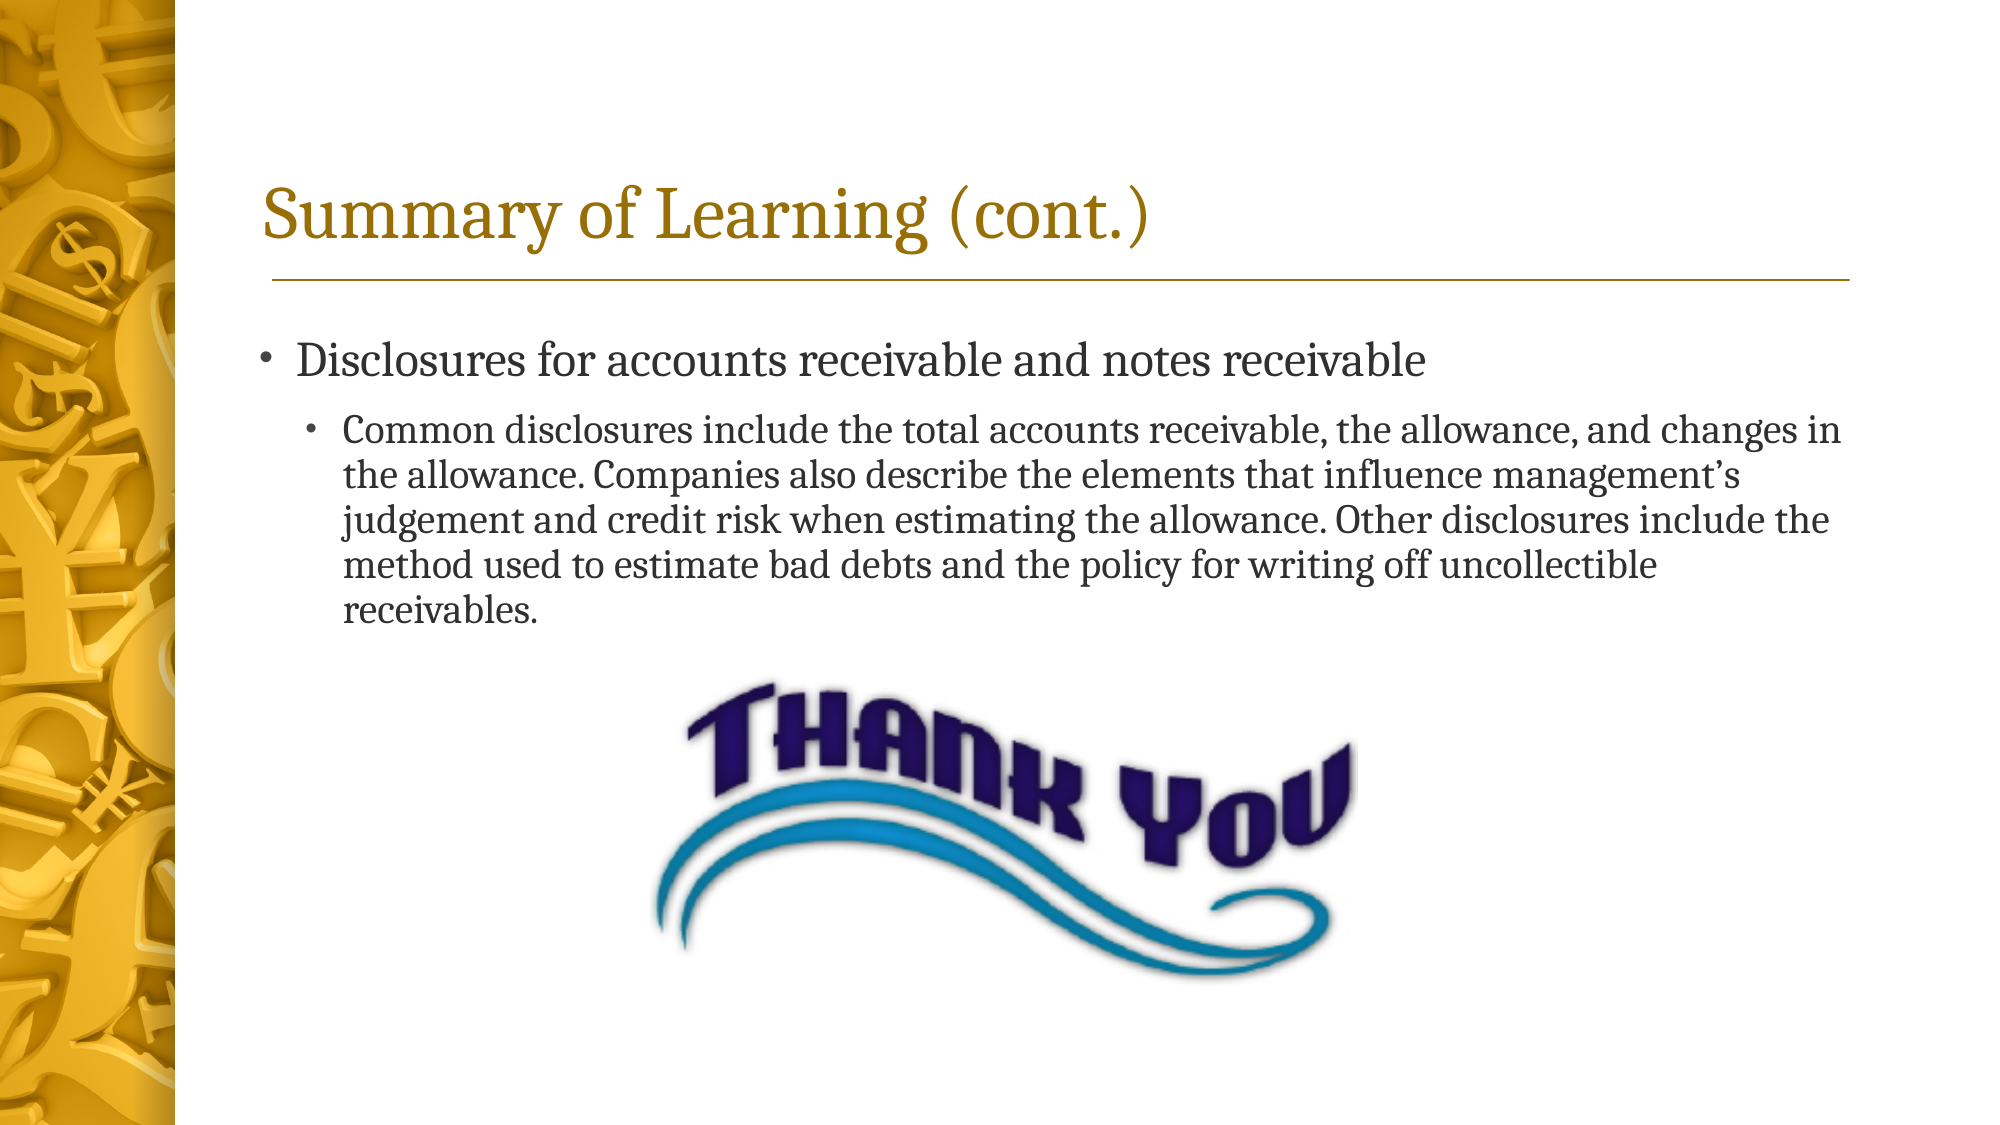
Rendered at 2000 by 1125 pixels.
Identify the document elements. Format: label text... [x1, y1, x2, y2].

list Disclosures for accounts receivable and notes receivable Common disclosures include the total accounts receivable, the allowance, and changes in the allowance. Companies also describe the elements that influence management’s judgement and credit risk when estimating the allowance. Other disclosures include the method used to estimate bad debts and the policy for writing off uncollectible receivables. [244, 325, 1863, 663]
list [649, 674, 1358, 988]
picture [0, 0, 175, 1125]
title Summary of Learning (cont.) [249, 62, 1863, 263]
